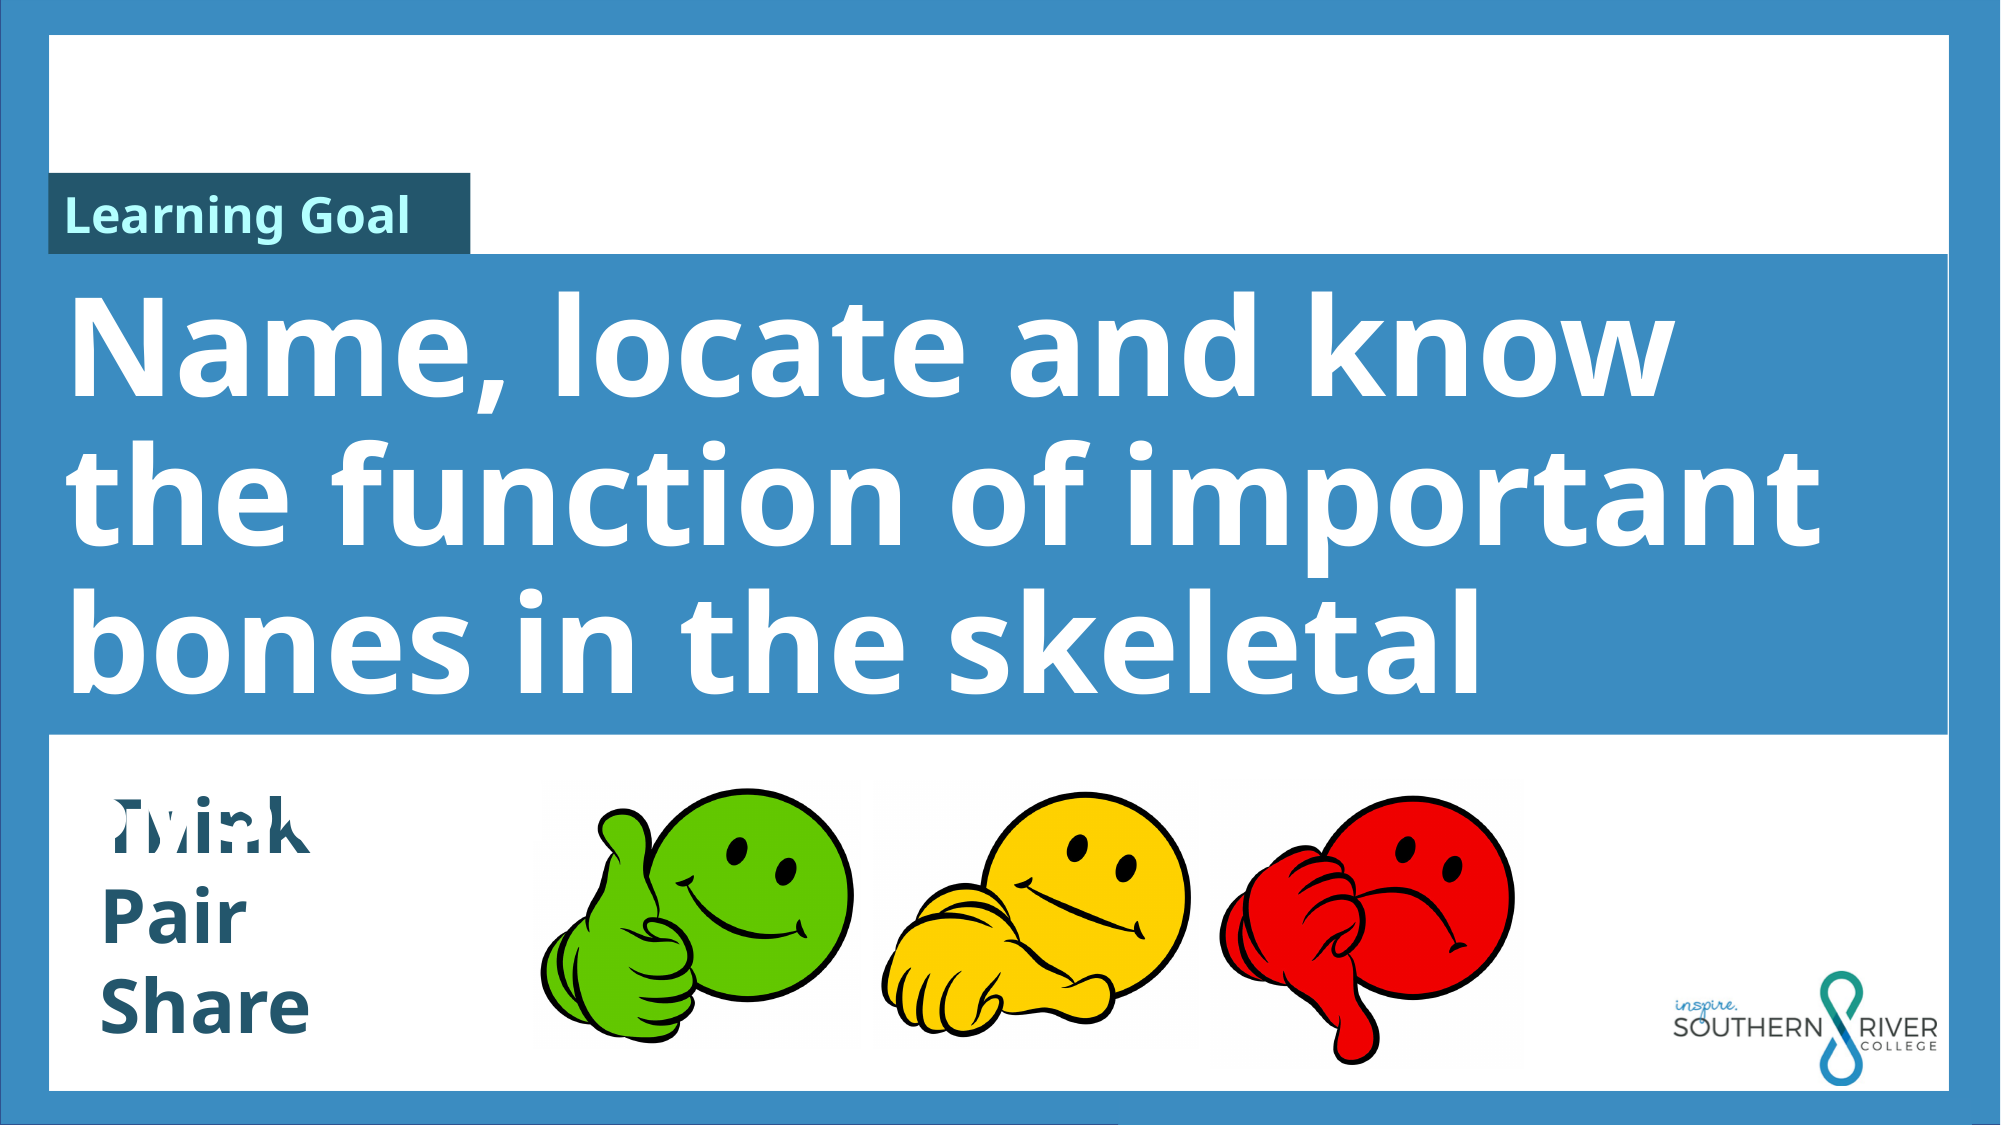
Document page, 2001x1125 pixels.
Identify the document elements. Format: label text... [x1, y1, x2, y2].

list Name, locate and know the function of important bones in the skeletal system [48, 254, 1948, 735]
picture [0, 0, 2001, 1125]
text_box [347, 221, 498, 372]
